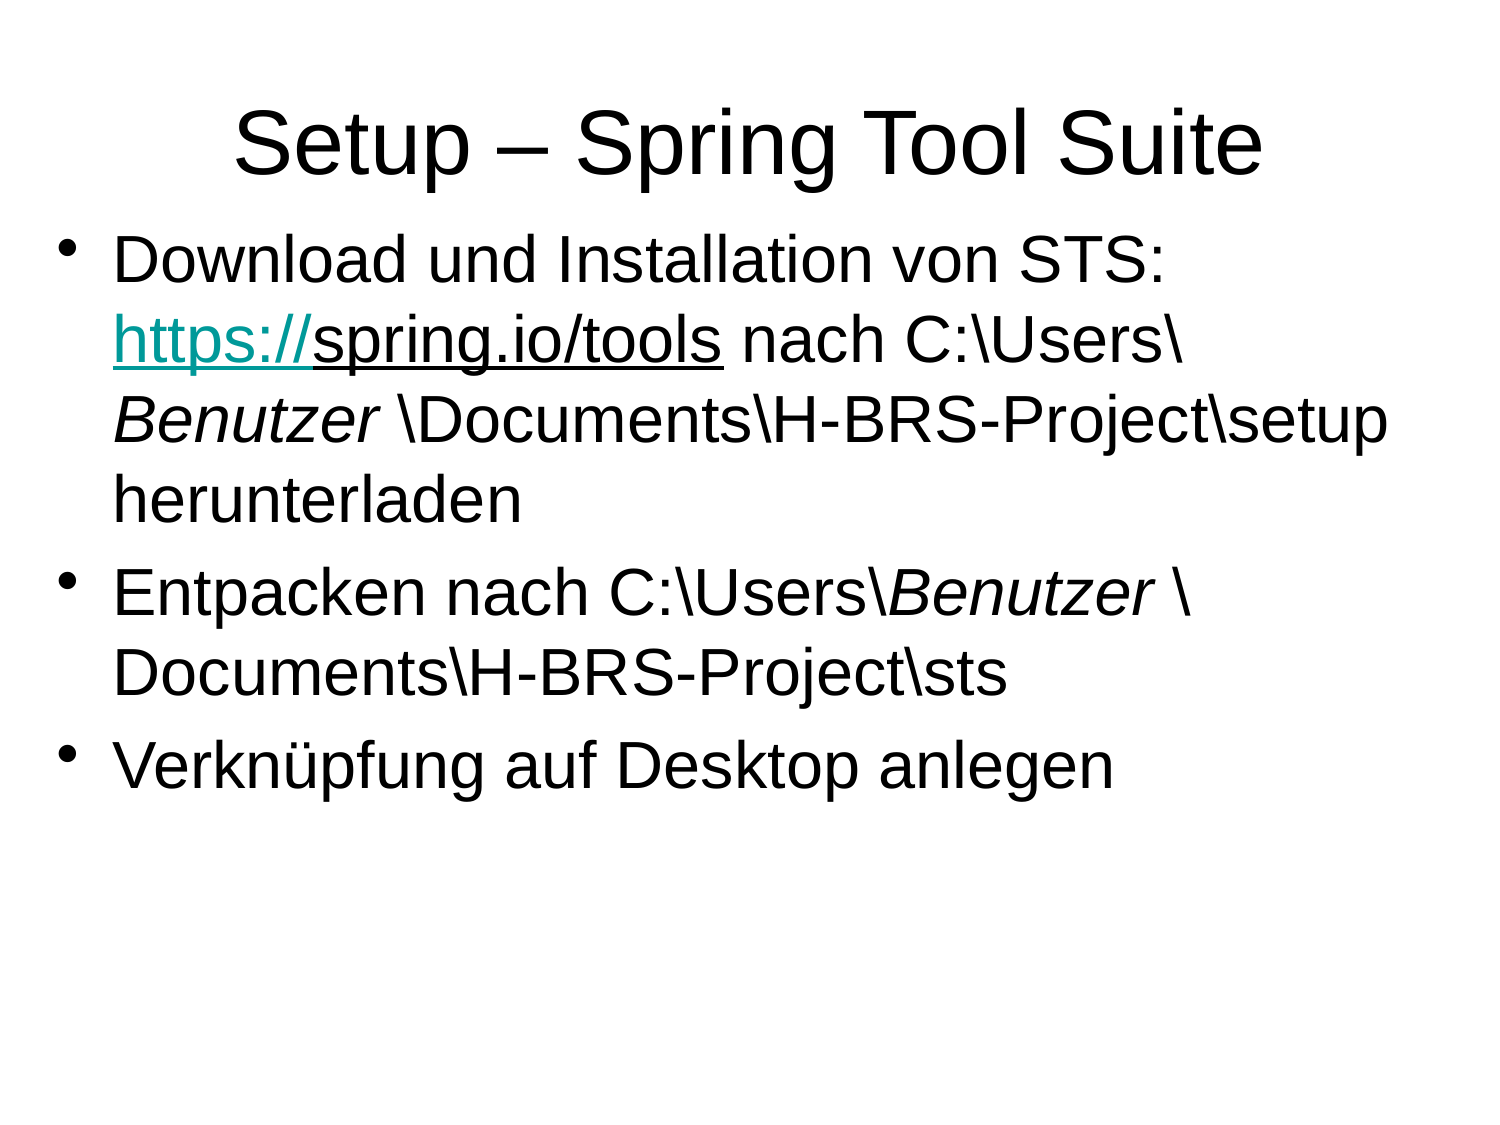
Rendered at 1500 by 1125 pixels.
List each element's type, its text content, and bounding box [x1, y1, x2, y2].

list Download und Installation von STS: https://spring.io/tools nach C:\Users\Benutzer \Documents\H-BRS-Project\setup herunterladen Entpacken nach C:\Users\Benutzer \Documents\H-BRS-Project\sts Verknüpfung auf Desktop anlegen [41, 208, 1459, 884]
title Setup – Spring Tool Suite [112, 50, 1388, 208]
